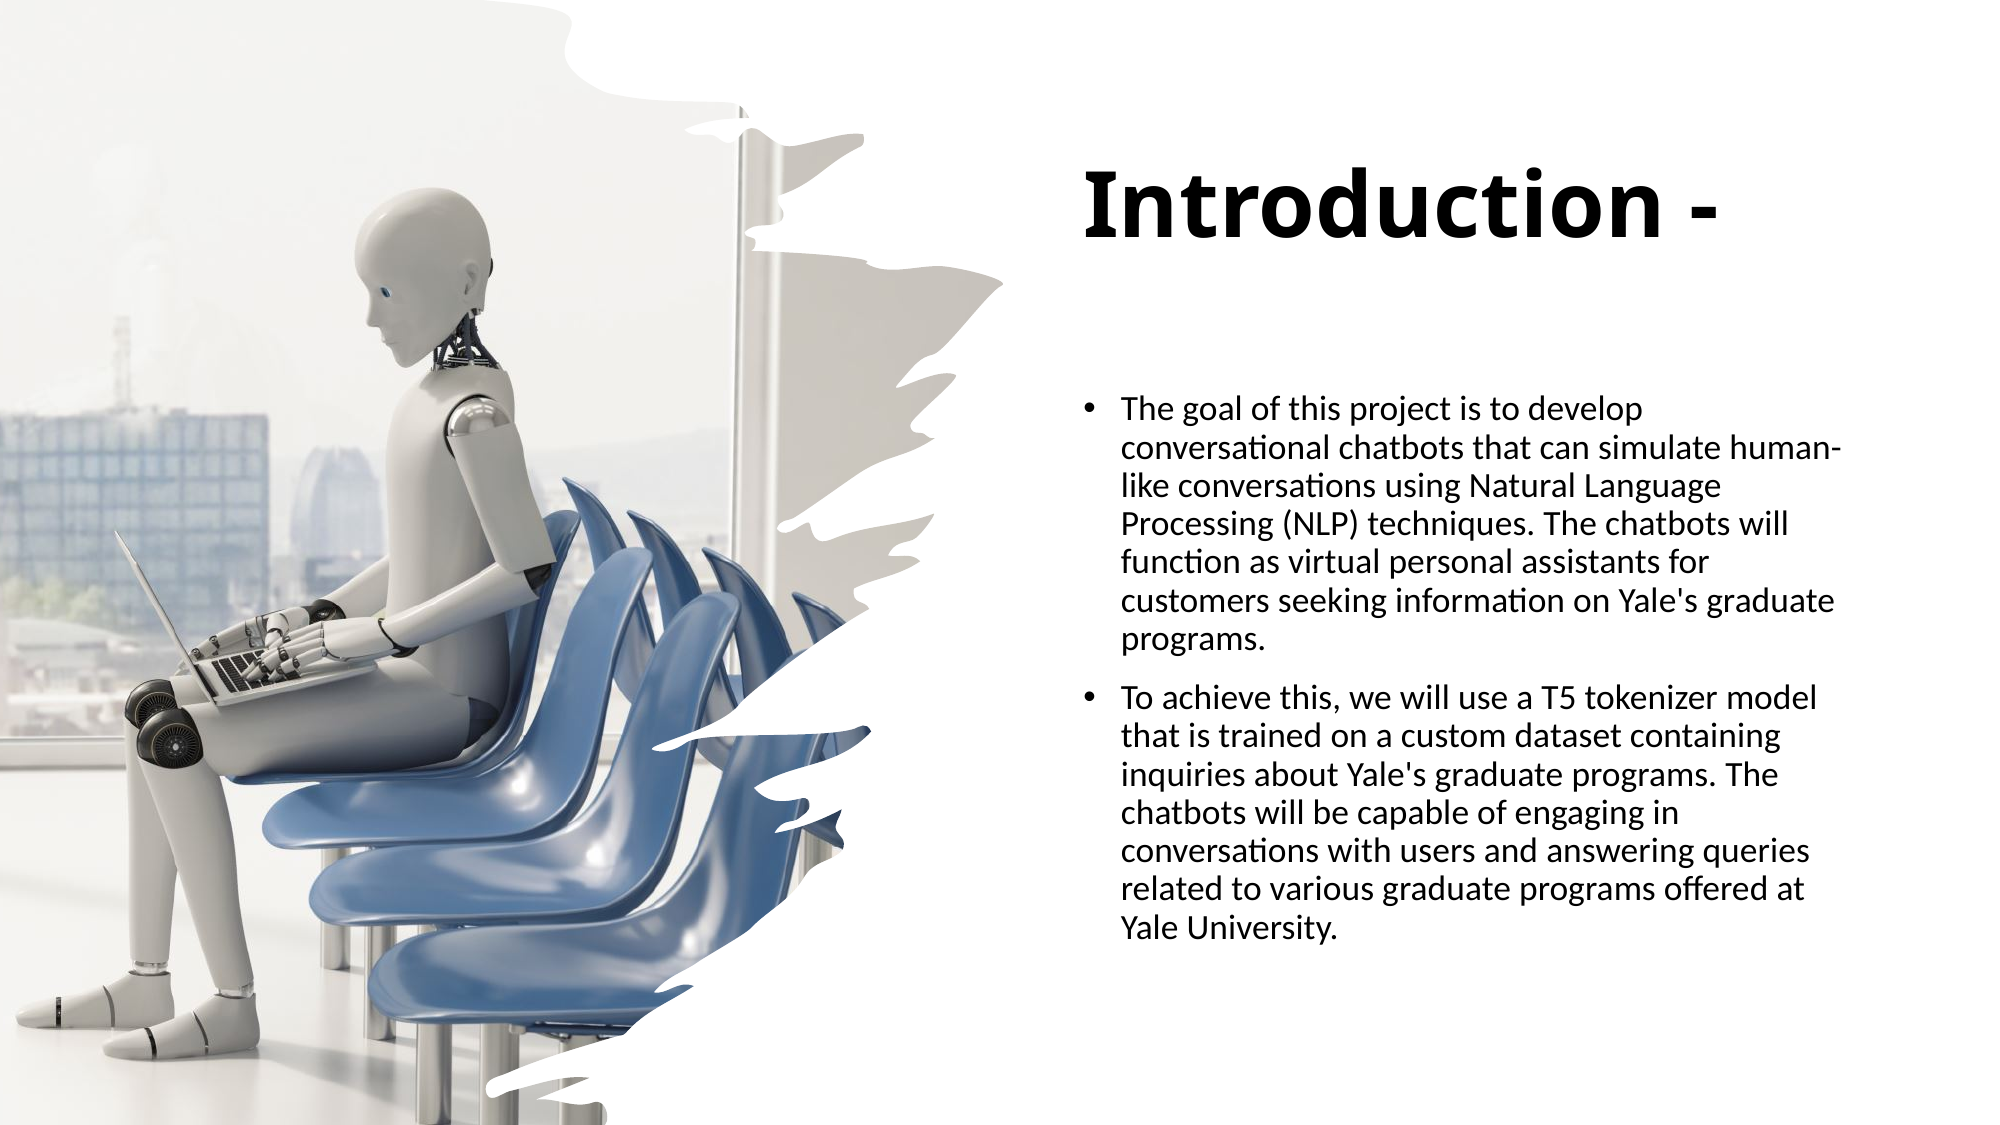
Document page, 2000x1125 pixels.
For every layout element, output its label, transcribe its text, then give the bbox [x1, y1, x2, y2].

title Introduction - [1068, 59, 1862, 357]
list The goal of this project is to develop conversational chatbots that can simulate human-like conversations using Natural Language Processing (NLP) techniques. The chatbots will function as virtual personal assistants for customers seeking information on Yale's graduate programs. To achieve this, we will use a T5 tokenizer model that is trained on a custom dataset containing inquiries about Yale's graduate programs. The chatbots will be capable of engaging in conversations with users and answering queries related to various graduate programs offered at Yale University. [1068, 382, 1862, 1014]
text_box [1004, 0, 2000, 1125]
picture [0, 0, 1004, 1125]
